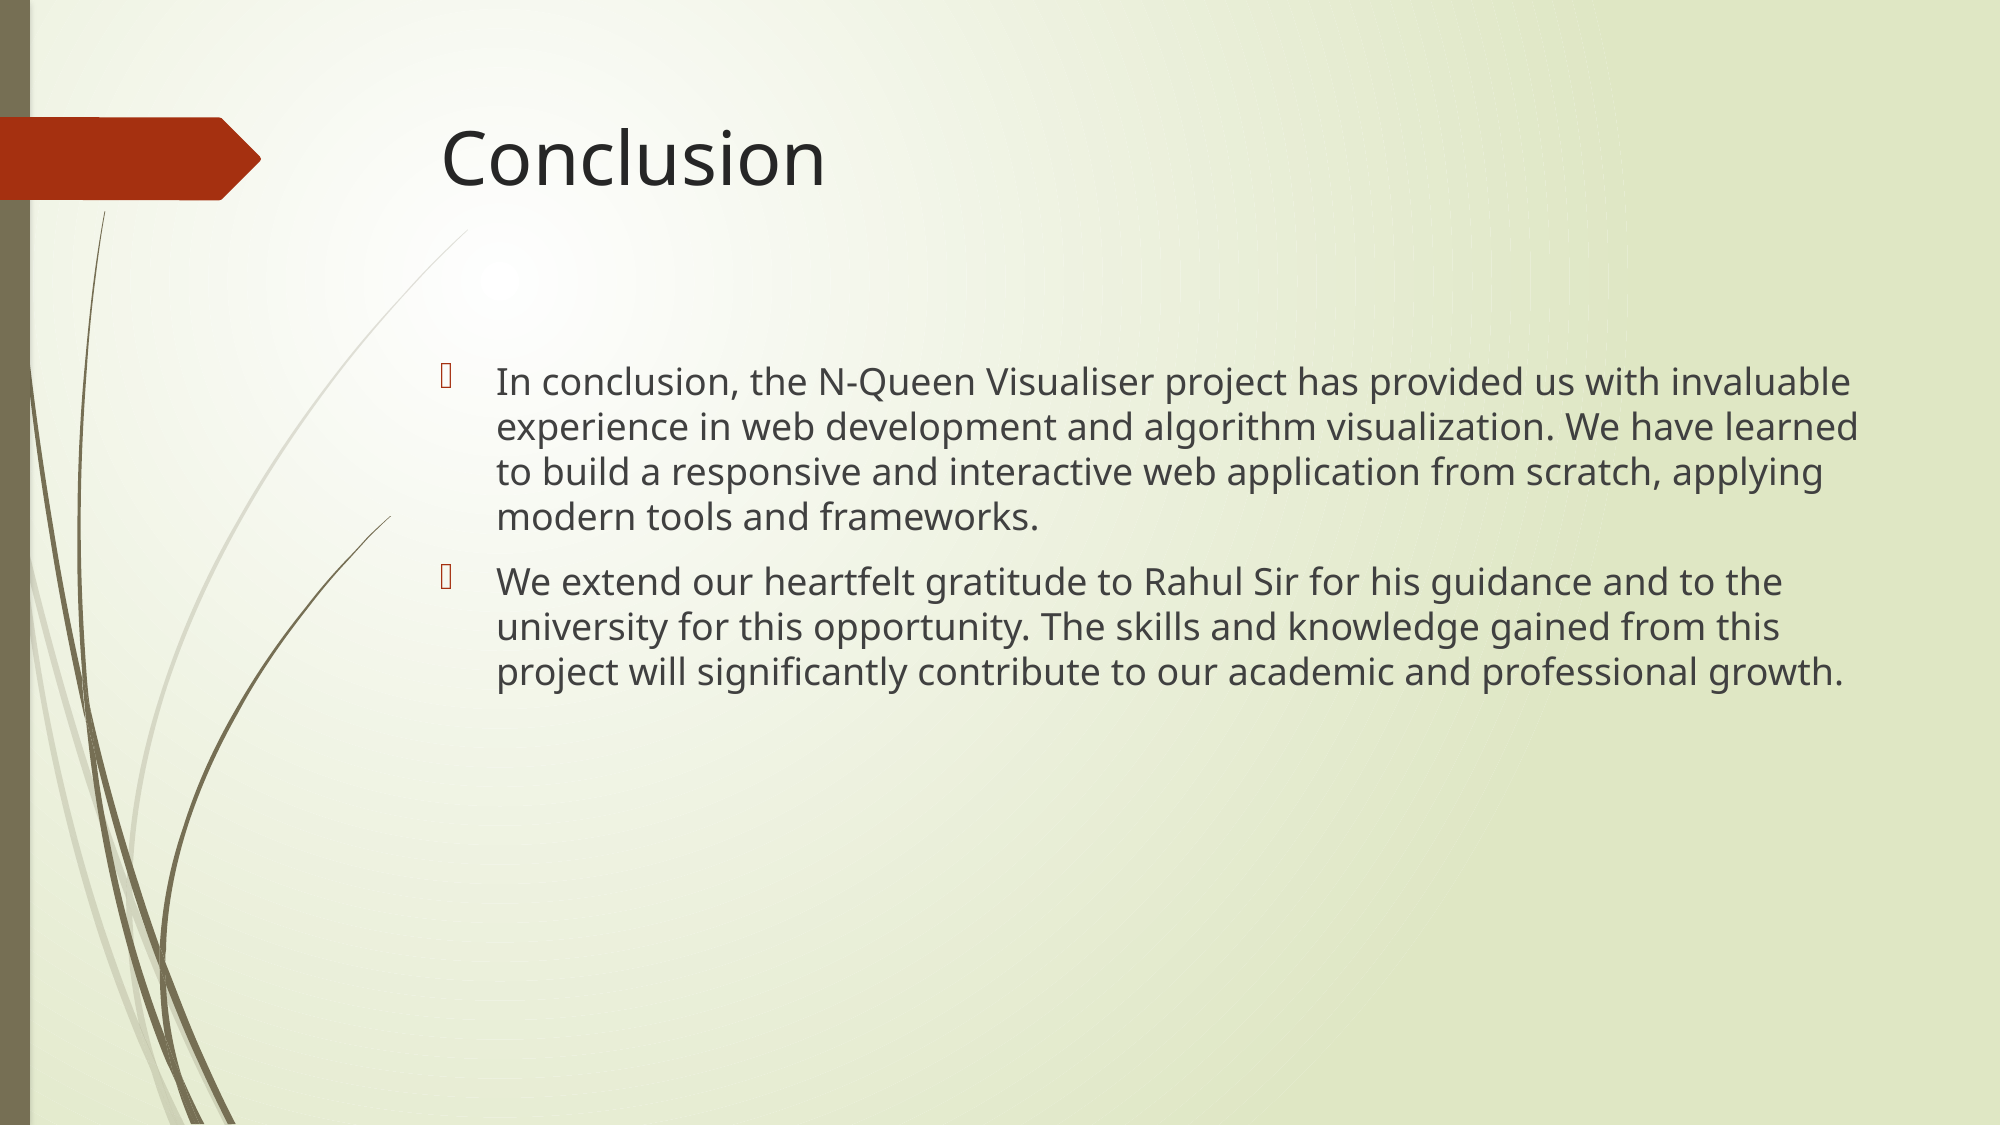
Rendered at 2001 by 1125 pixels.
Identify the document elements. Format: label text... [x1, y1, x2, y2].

title Conclusion [425, 102, 1888, 313]
list In conclusion, the N-Queen Visualiser project has provided us with invaluable experience in web development and algorithm visualization. We have learned to build a responsive and interactive web application from scratch, applying modern tools and frameworks. We extend our heartfelt gratitude to Rahul Sir for his guidance and to the university for this opportunity. The skills and knowledge gained from this project will significantly contribute to our academic and professional growth. [424, 350, 1888, 970]
